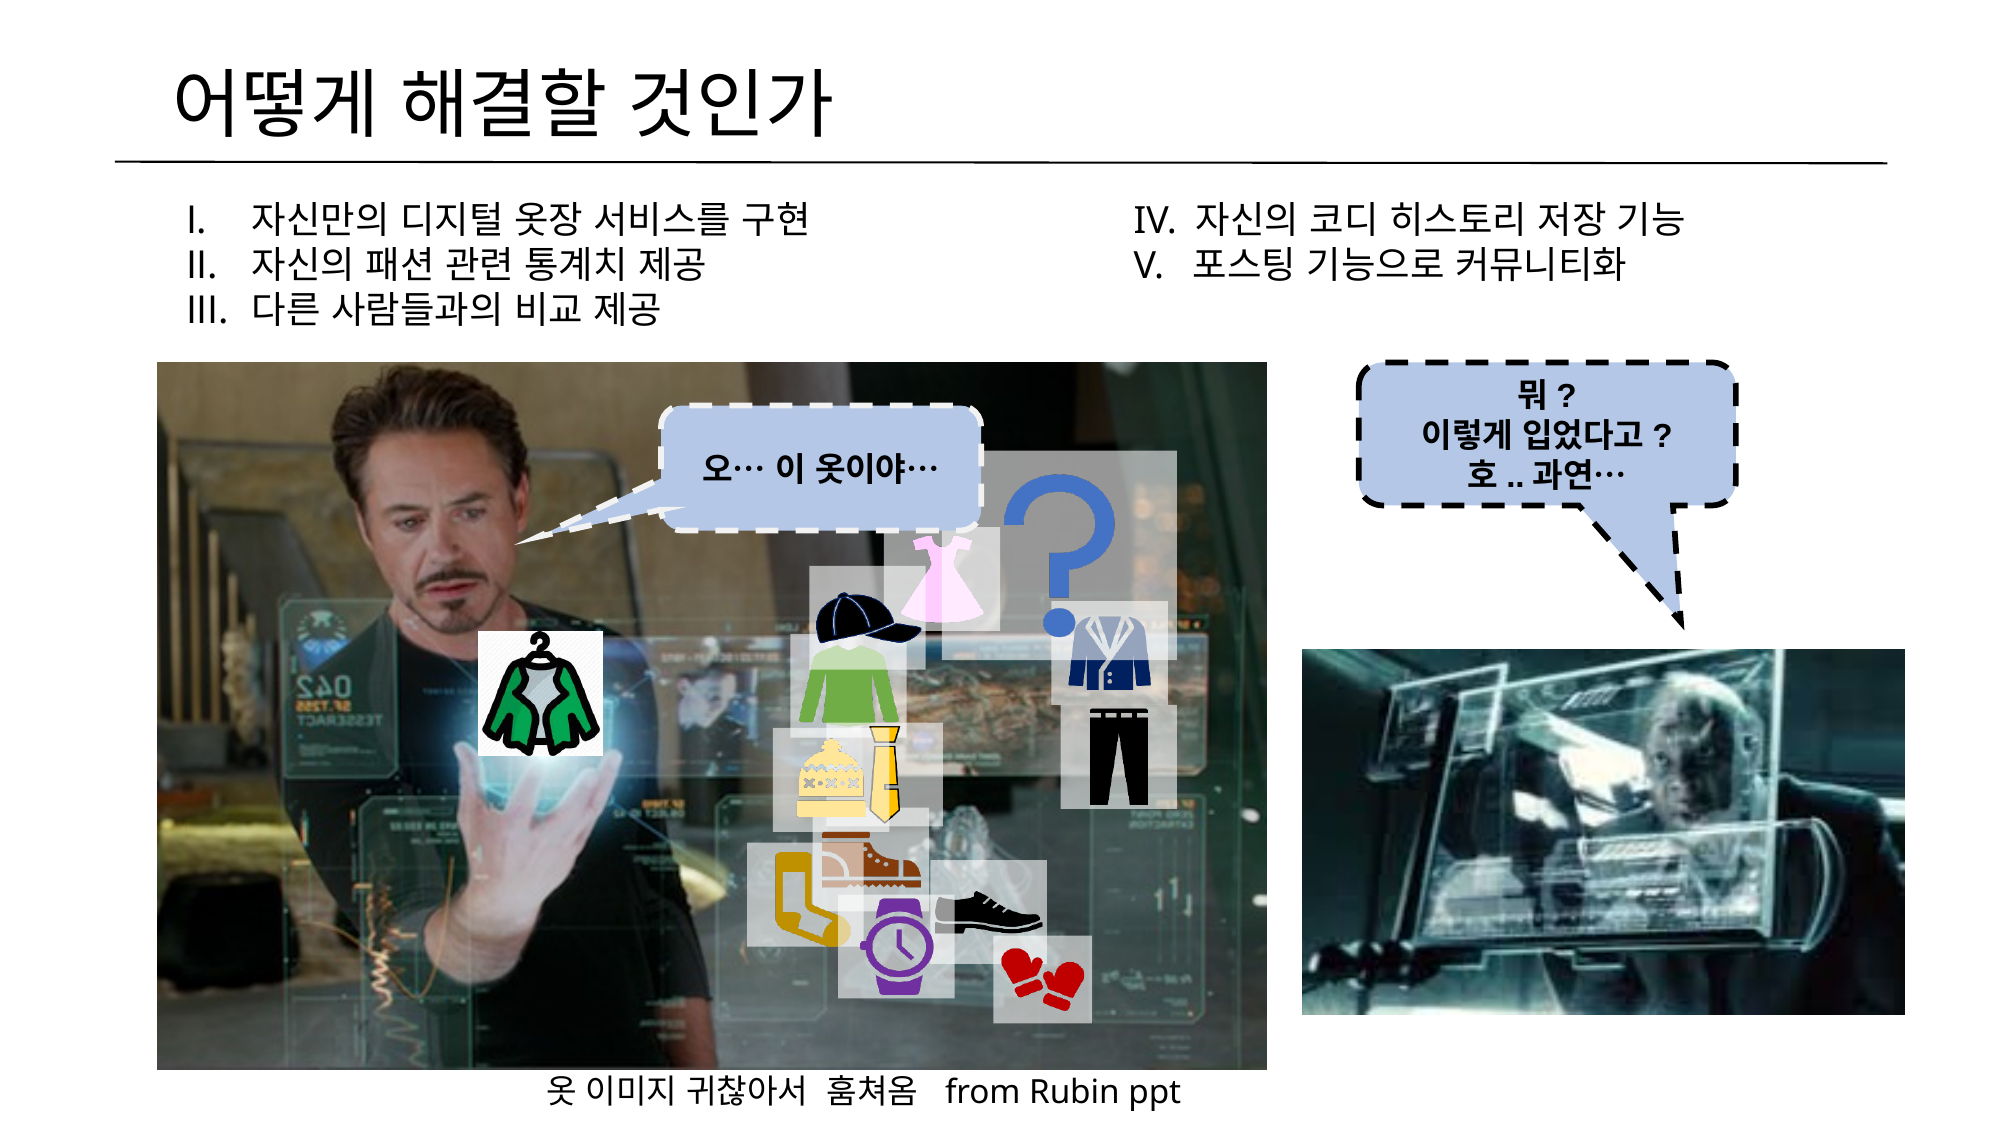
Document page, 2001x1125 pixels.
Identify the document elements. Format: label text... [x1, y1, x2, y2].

picture [157, 362, 1267, 1070]
text_box 자신만의 디지털 옷장 서비스를 구현 자신의 패션 관련 통계치 제공 다른 사람들과의 비교 제공 [171, 188, 1267, 339]
text_box 옷 이미지 귀찮아서 훔쳐옴 from Rubin ppt [531, 1062, 1323, 1118]
text_box 뭐? 이렇게 입었다고? 호..과연… [1357, 361, 1737, 623]
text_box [747, 450, 1177, 1024]
text_box 어떻게 해결할 것인가 [157, 48, 1610, 154]
picture [1302, 649, 1905, 1015]
text_box IV. 자신의 코디 히스토리 저장 기능 V. 포스팅 기능으로 커뮤니티화 [1118, 188, 1865, 294]
